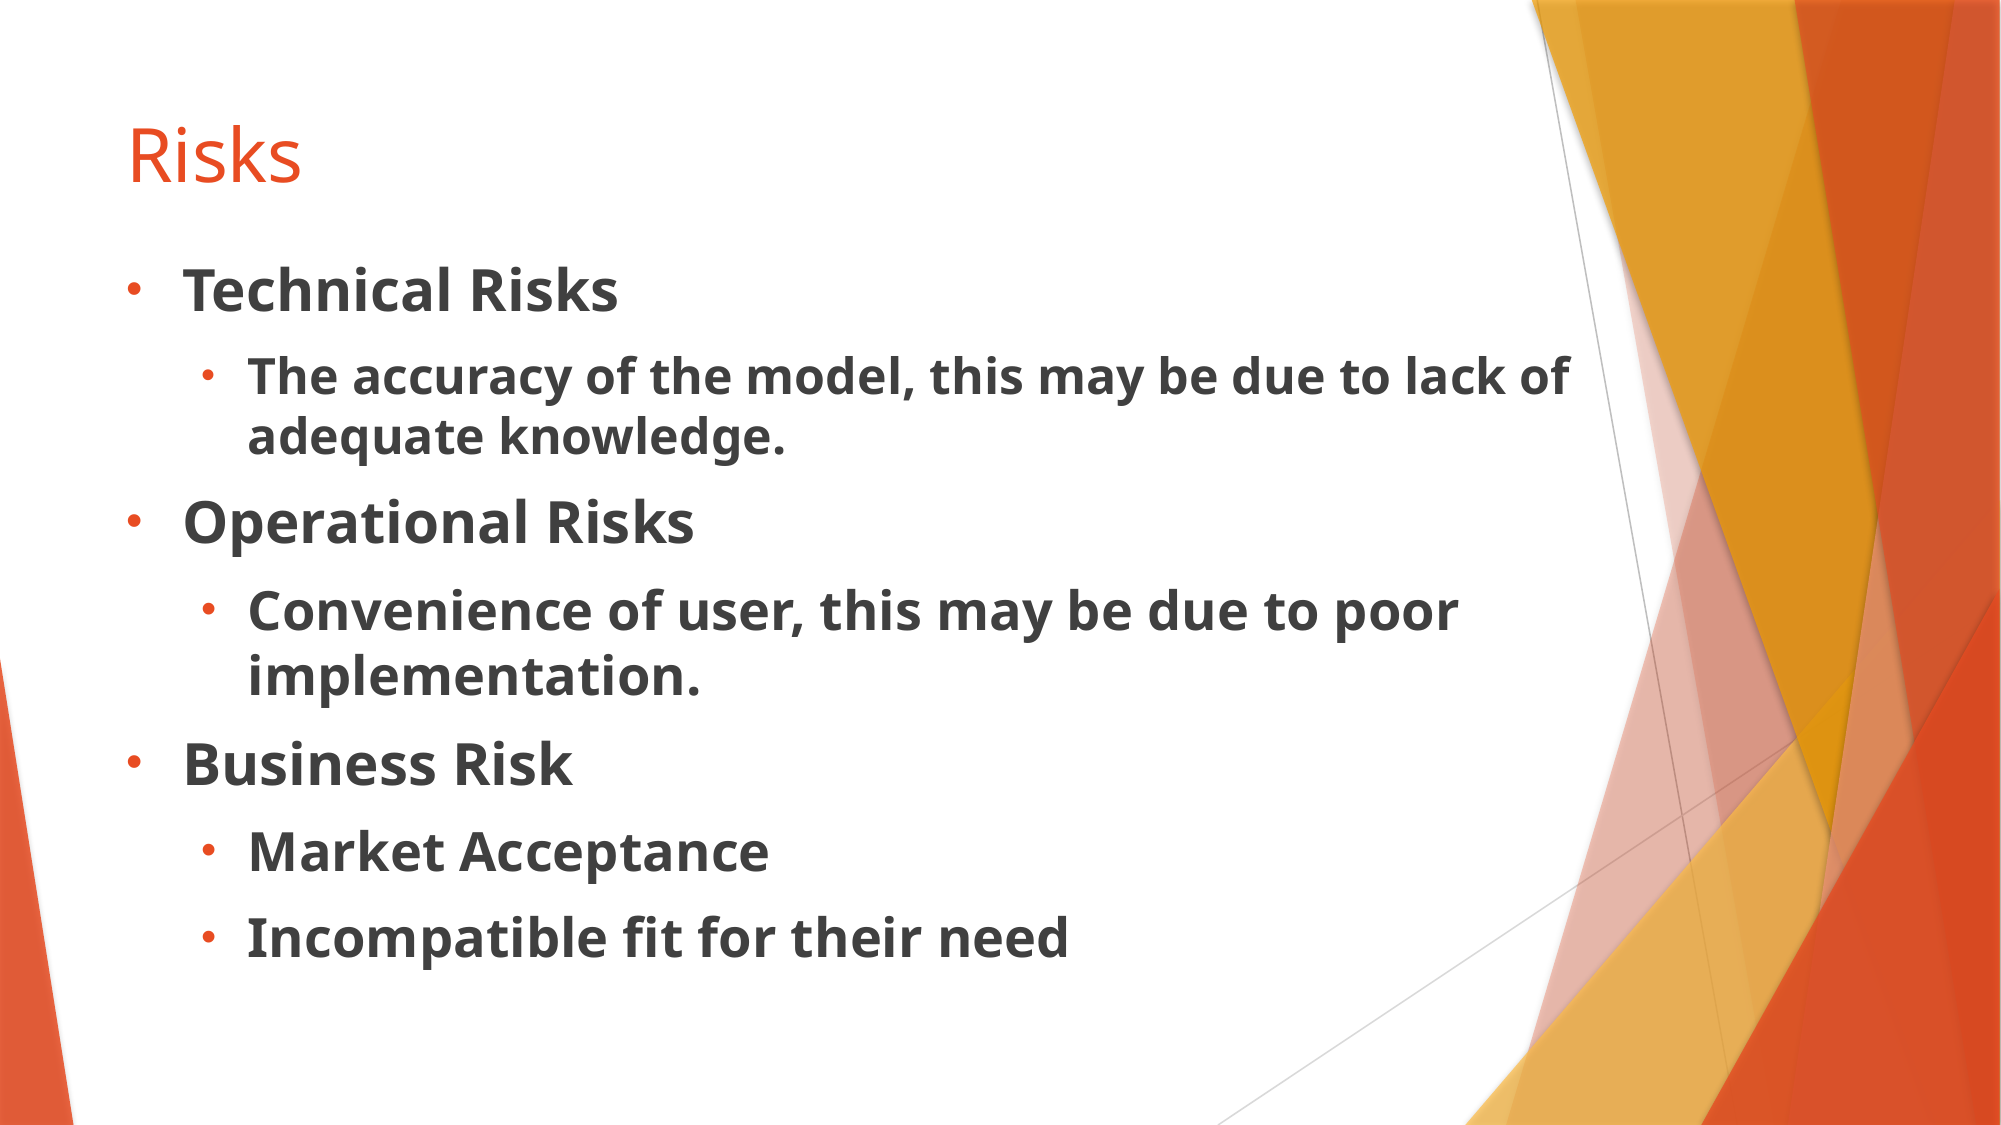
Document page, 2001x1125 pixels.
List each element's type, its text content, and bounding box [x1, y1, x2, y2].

list Technical Risks The accuracy of the model, this may be due to lack of adequate knowledge. Operational Risks Convenience of user, this may be due to poor implementation. Business Risk Market Acceptance Incompatible fit for their need [111, 245, 1694, 992]
title Risks [111, 99, 1522, 245]
